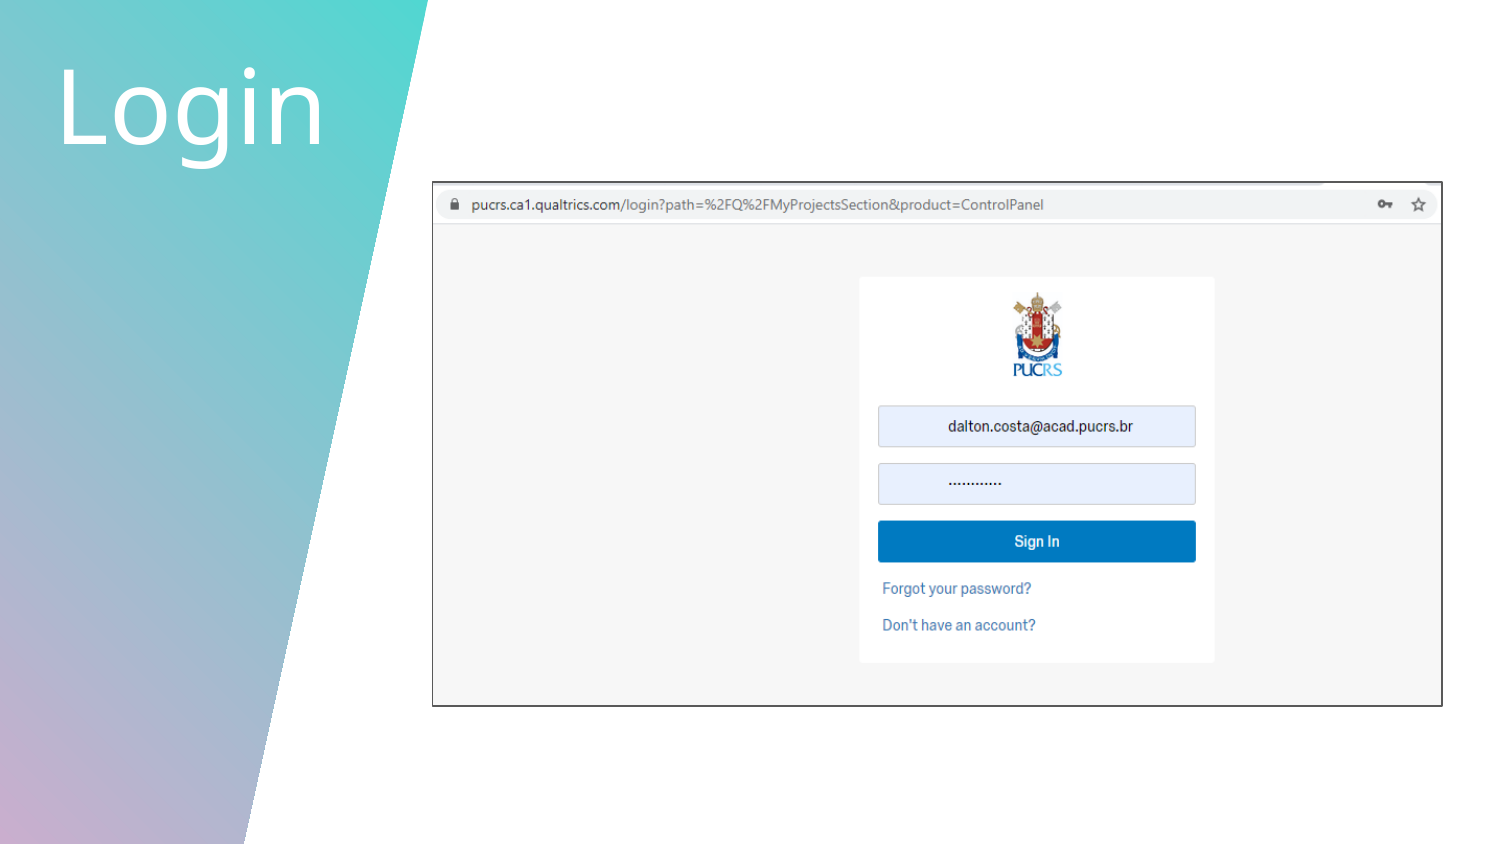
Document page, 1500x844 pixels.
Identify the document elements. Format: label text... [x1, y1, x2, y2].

title Login [39, 25, 415, 204]
picture [432, 182, 1442, 706]
